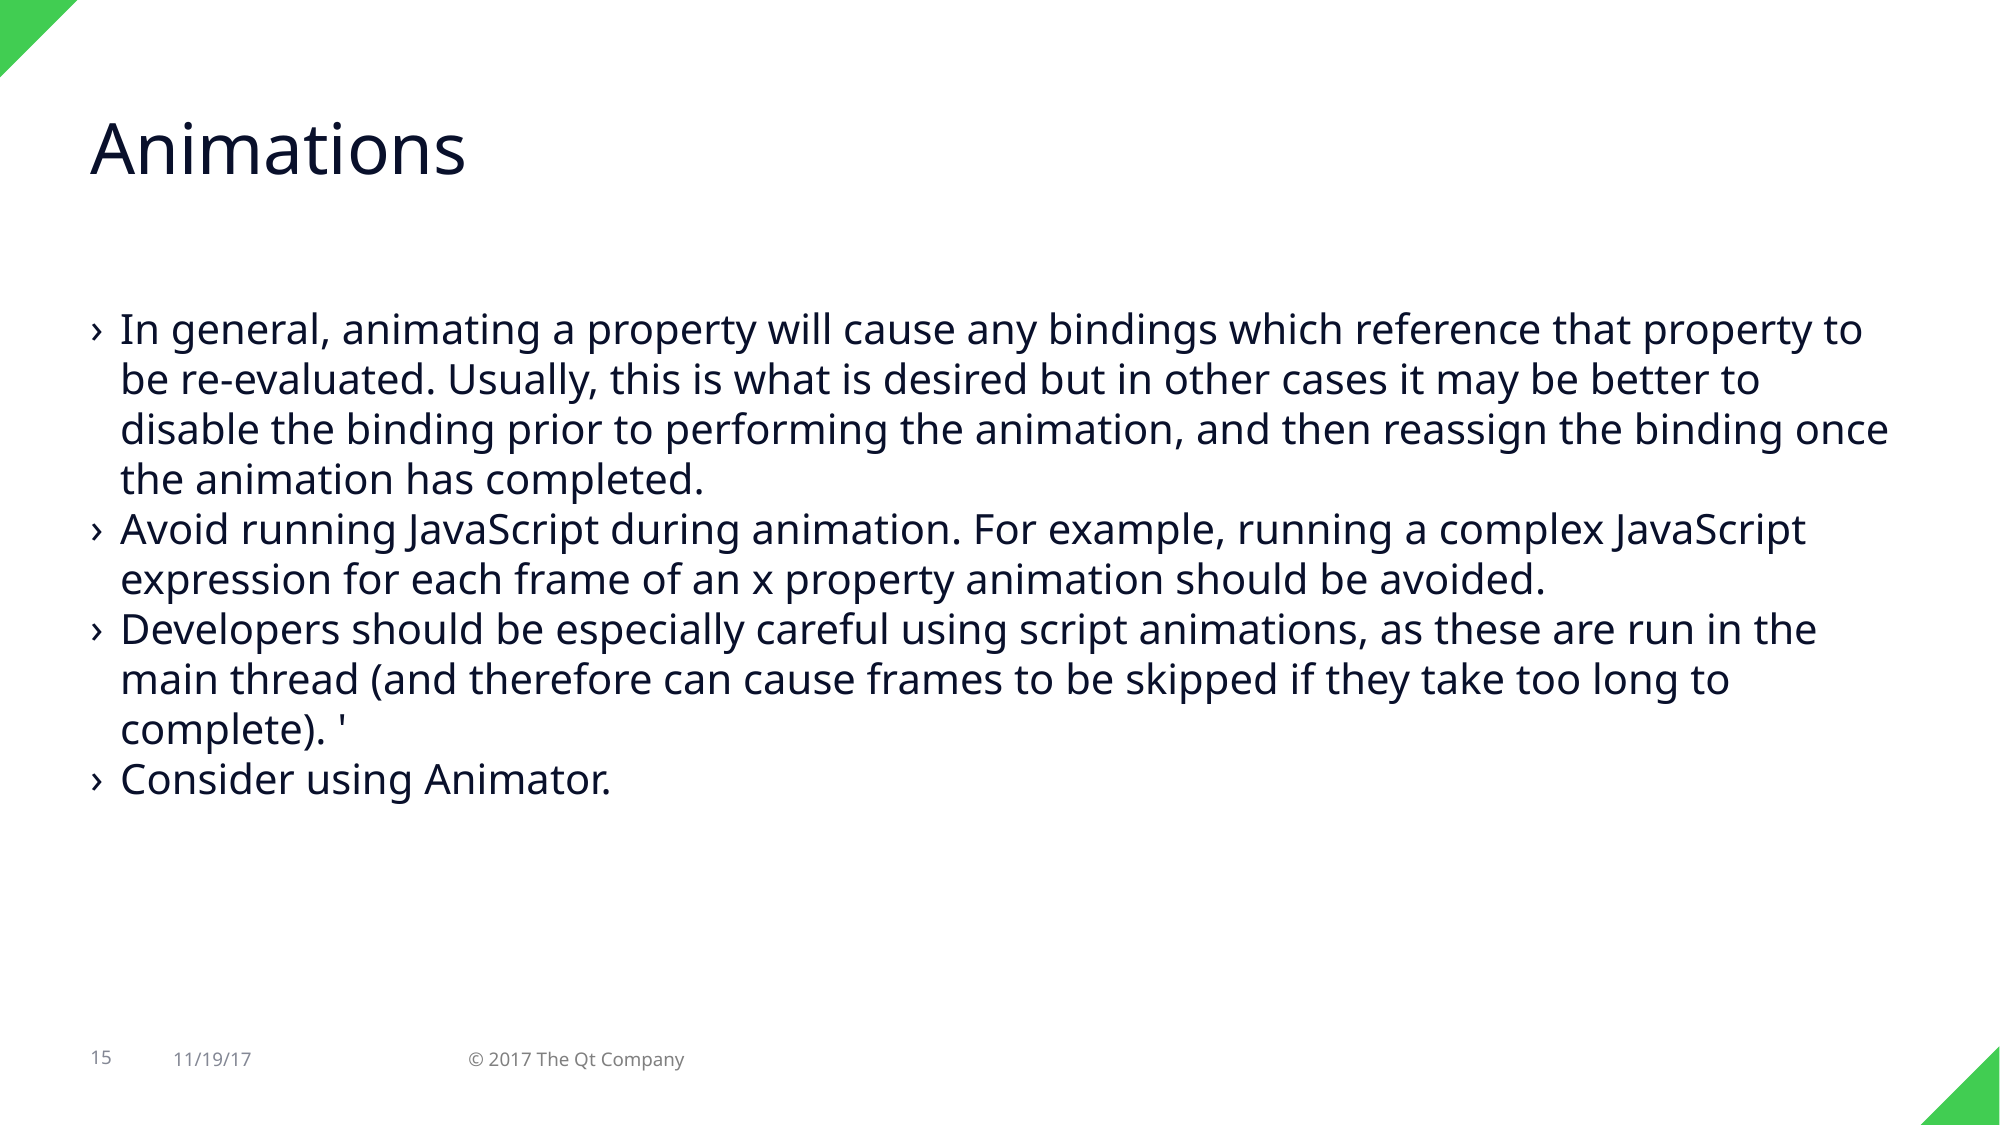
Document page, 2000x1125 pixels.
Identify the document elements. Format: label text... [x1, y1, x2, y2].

text_box Animations [90, 113, 1910, 268]
text_box © 2017 The Qt Company [468, 1046, 1909, 1071]
text_box 15 [90, 1046, 173, 1071]
text_box In general, animating a property will cause any bindings which reference that property to be re-evaluated. Usually, this is what is desired but in other cases it may be better to disable the binding prior to performing the animation, and then reassign the binding once the animation has completed. Avoid running JavaScript during animation. For example, running a complex JavaScript expression for each frame of an x property animation should be avoided. Developers should be especially careful using script animations, as these are run in the main thread (and therefore can cause frames to be skipped if they take too long to complete). ' Consider using Animator. [90, 302, 1910, 1012]
text_box 11/19/17 [173, 1046, 468, 1071]
